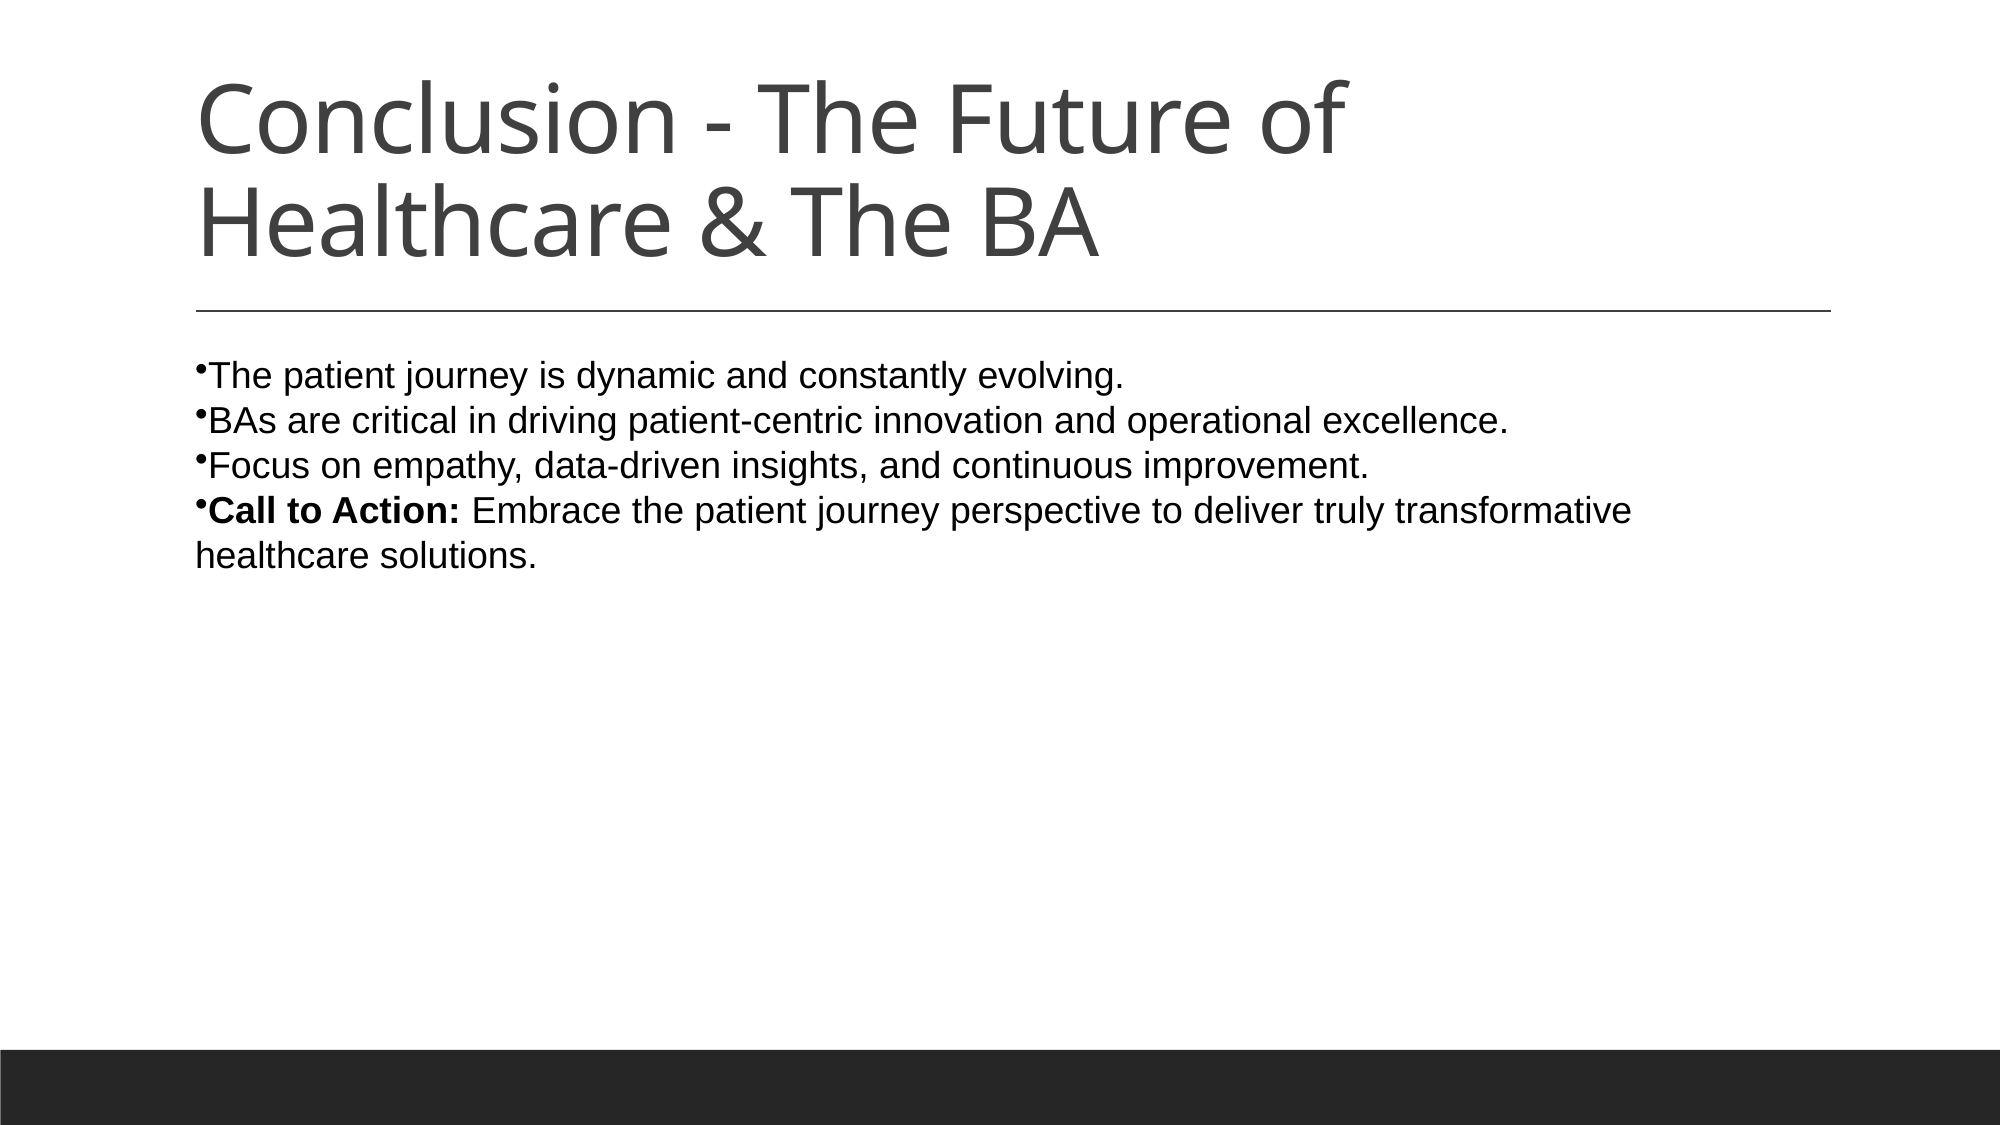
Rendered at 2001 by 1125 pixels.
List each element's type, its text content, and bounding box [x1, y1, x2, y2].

title Conclusion - The Future of Healthcare & The BA [180, 47, 1830, 285]
list The patient journey is dynamic and constantly evolving. BAs are critical in driving patient-centric innovation and operational excellence. Focus on empathy, data-driven insights, and continuous improvement. Call to Action: Embrace the patient journey perspective to deliver truly transformative healthcare solutions. [180, 137, 1664, 791]
